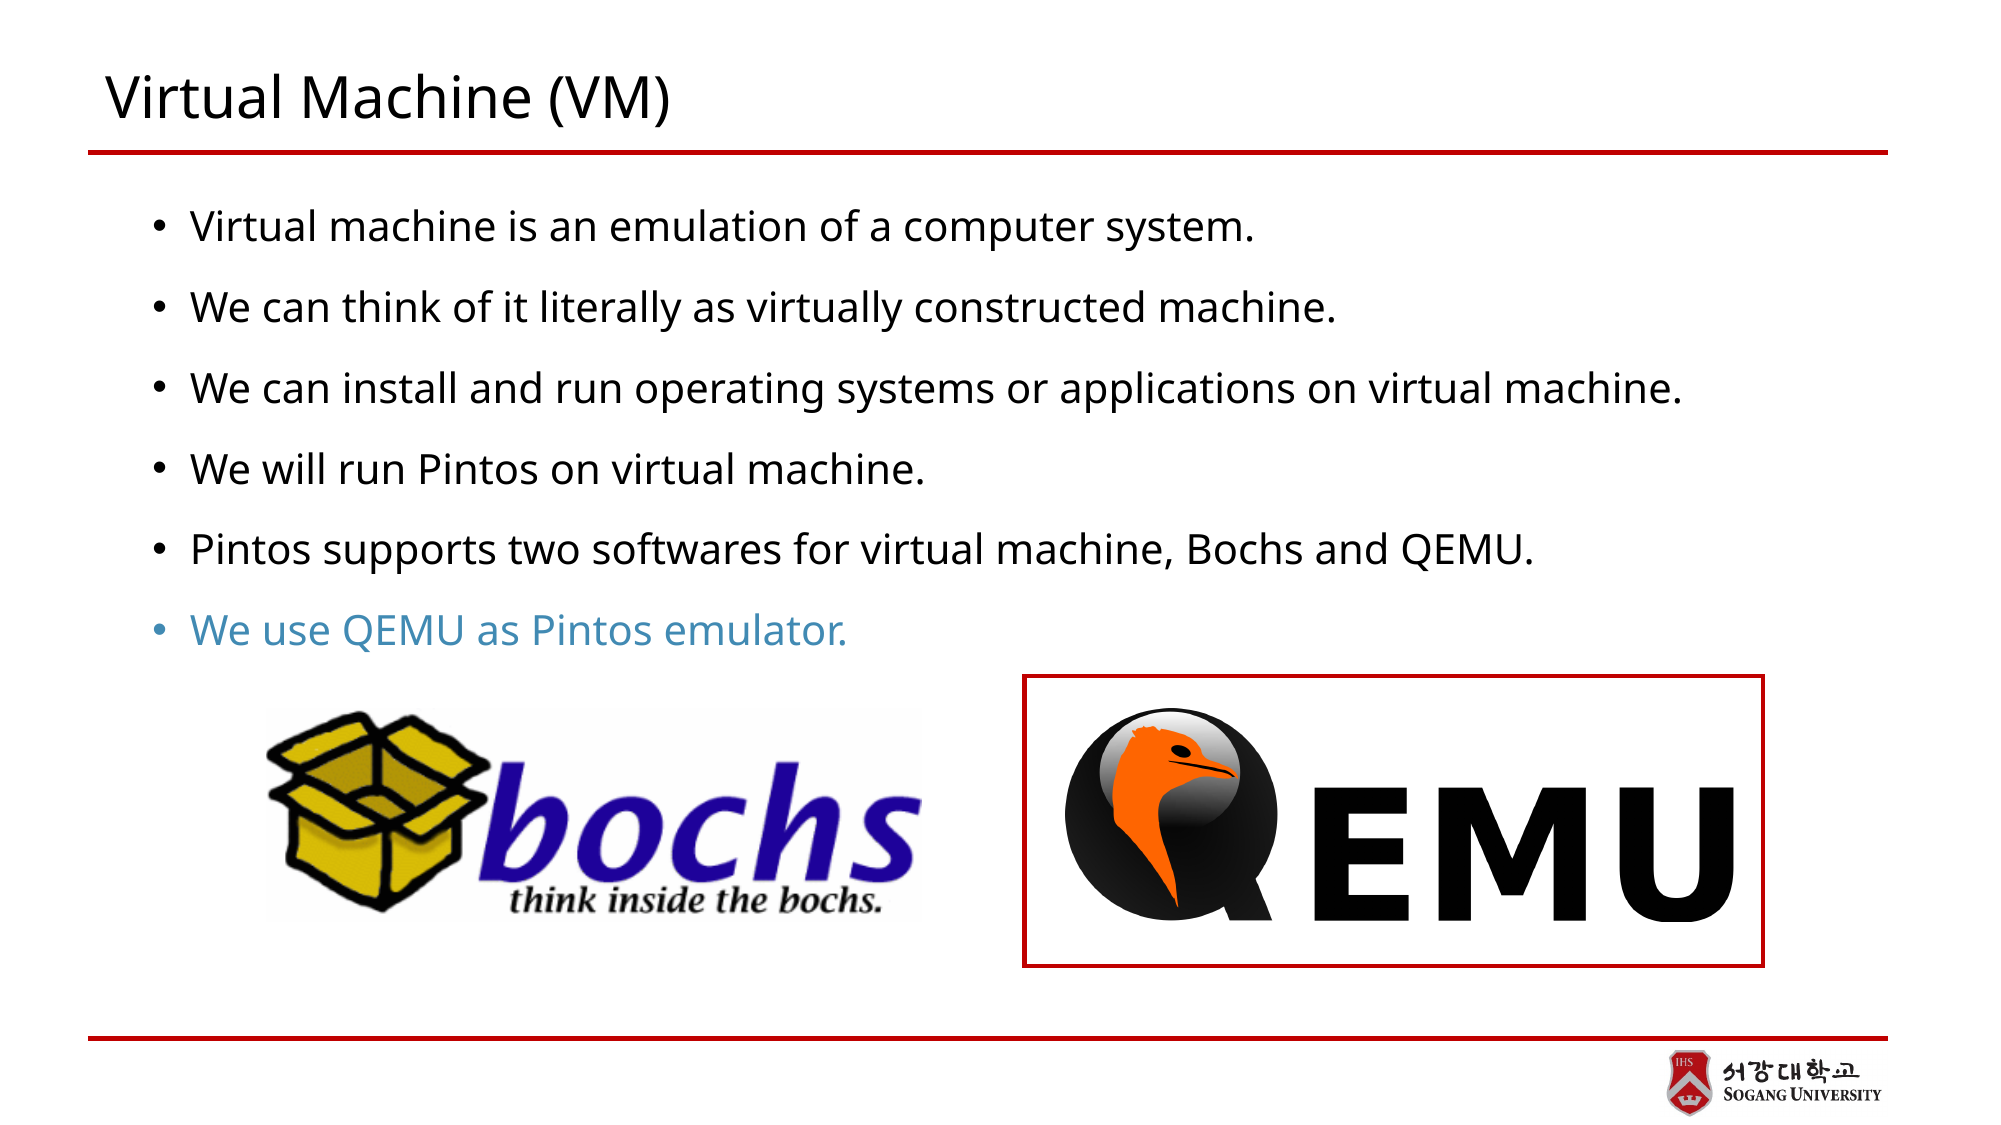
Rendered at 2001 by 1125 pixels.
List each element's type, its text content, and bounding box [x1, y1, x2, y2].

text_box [266, 708, 1734, 922]
picture [1659, 1049, 1888, 1117]
list Virtual machine is an emulation of a computer system. We can think of it literally as virtually constructed machine. We can install and run operating systems or applications on virtual machine. We will run Pintos on virtual machine. Pintos supports two softwares for virtual machine, Bochs and QEMU. We use QEMU as Pintos emulator. [137, 182, 1863, 262]
text_box [1023, 675, 1764, 967]
title Virtual Machine (VM) [91, 61, 1817, 141]
